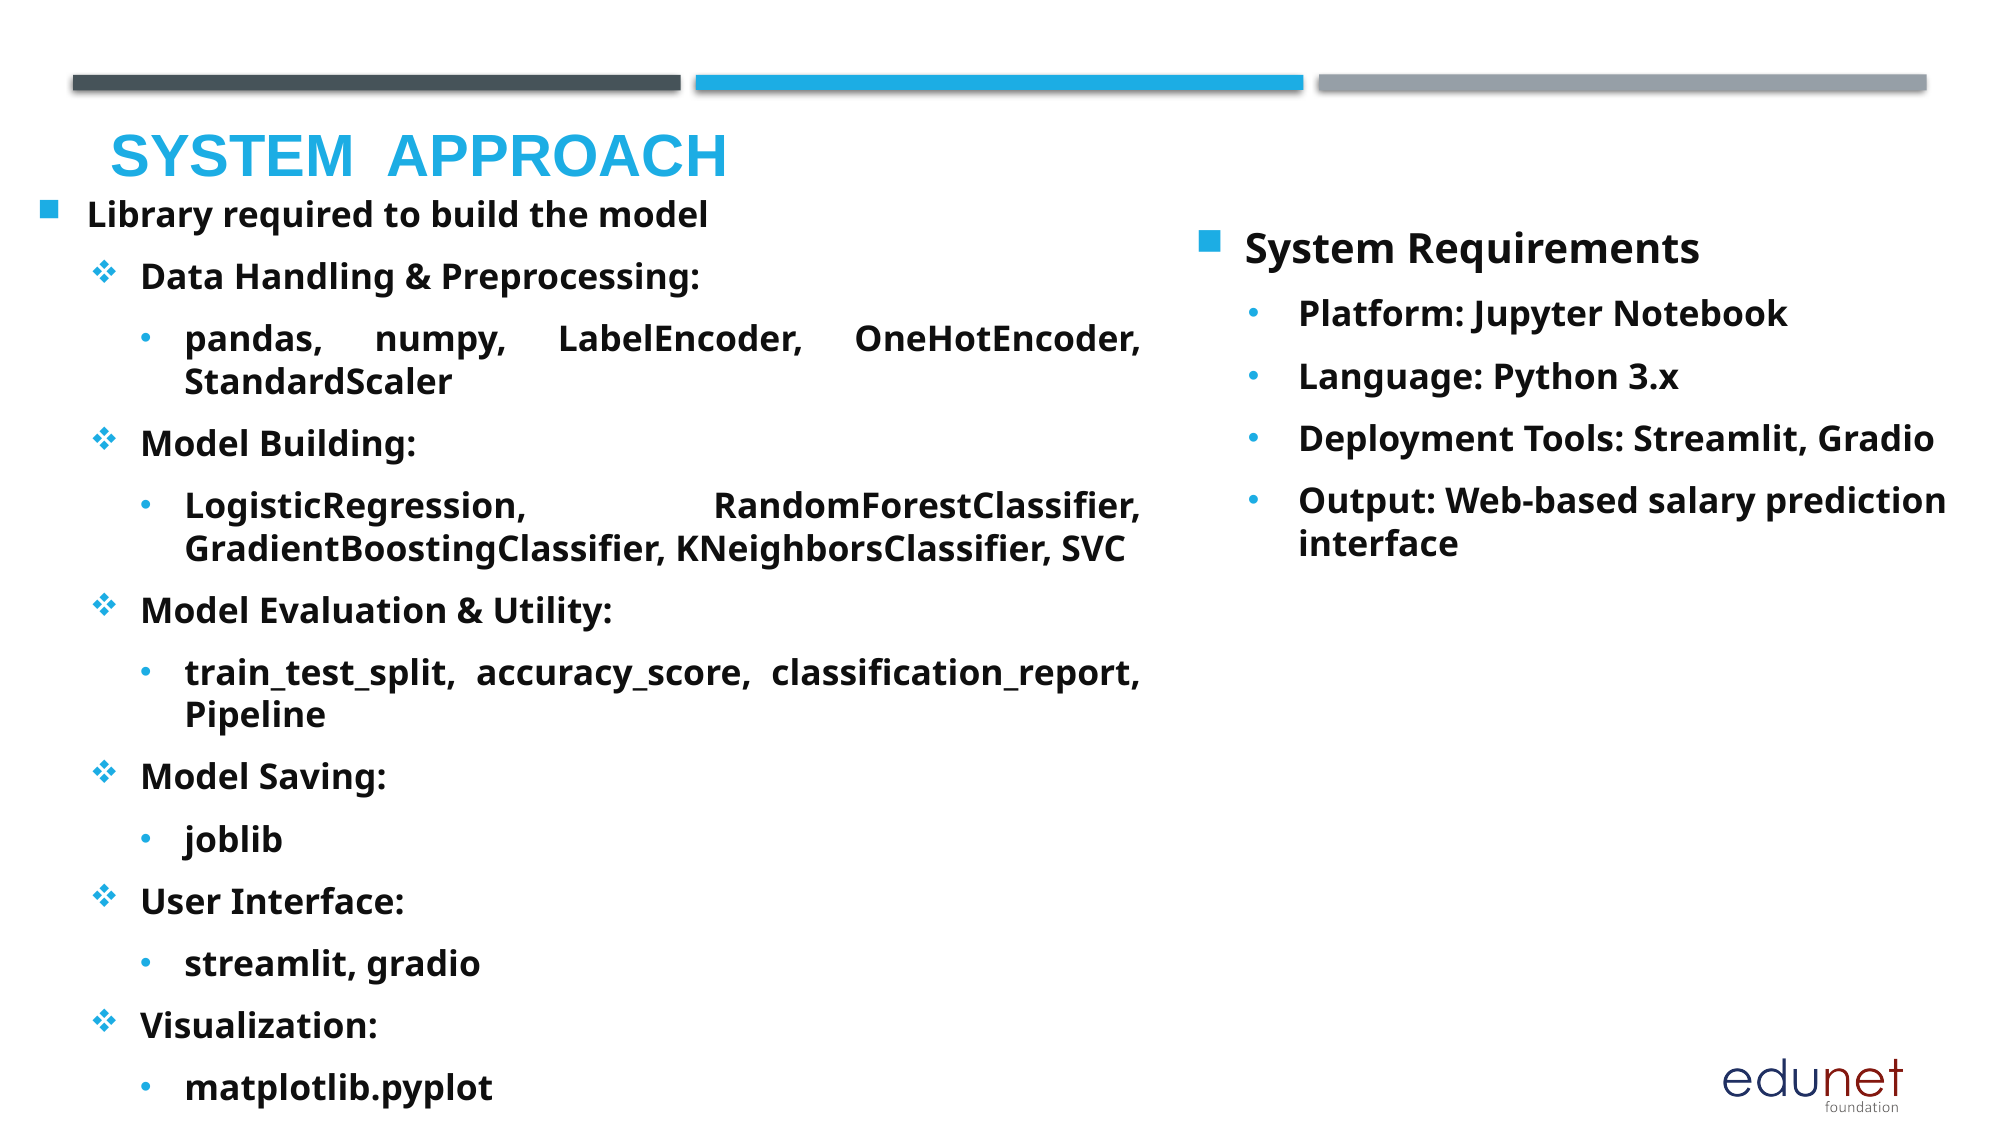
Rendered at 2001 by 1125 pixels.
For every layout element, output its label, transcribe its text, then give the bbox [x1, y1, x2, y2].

title System Approach [95, 108, 1905, 196]
text_box System Requirements Platform: Jupyter Notebook Language: Python 3.x Deployment Tools: Streamlit, Gradio Output: Web-based salary prediction interface [1179, 195, 2000, 585]
list Library required to build the model Data Handling & Preprocessing: pandas, numpy, LabelEncoder, OneHotEncoder, StandardScaler Model Building: LogisticRegression, RandomForestClassifier, GradientBoostingClassifier, KNeighborsClassifier, SVC Model Evaluation & Utility: train_test_split, accuracy_score, classification_report, Pipeline Model Saving: joblib User Interface: streamlit, gradio Visualization: matplotlib.pyplot [21, 195, 1157, 1100]
picture [1719, 1056, 1905, 1116]
